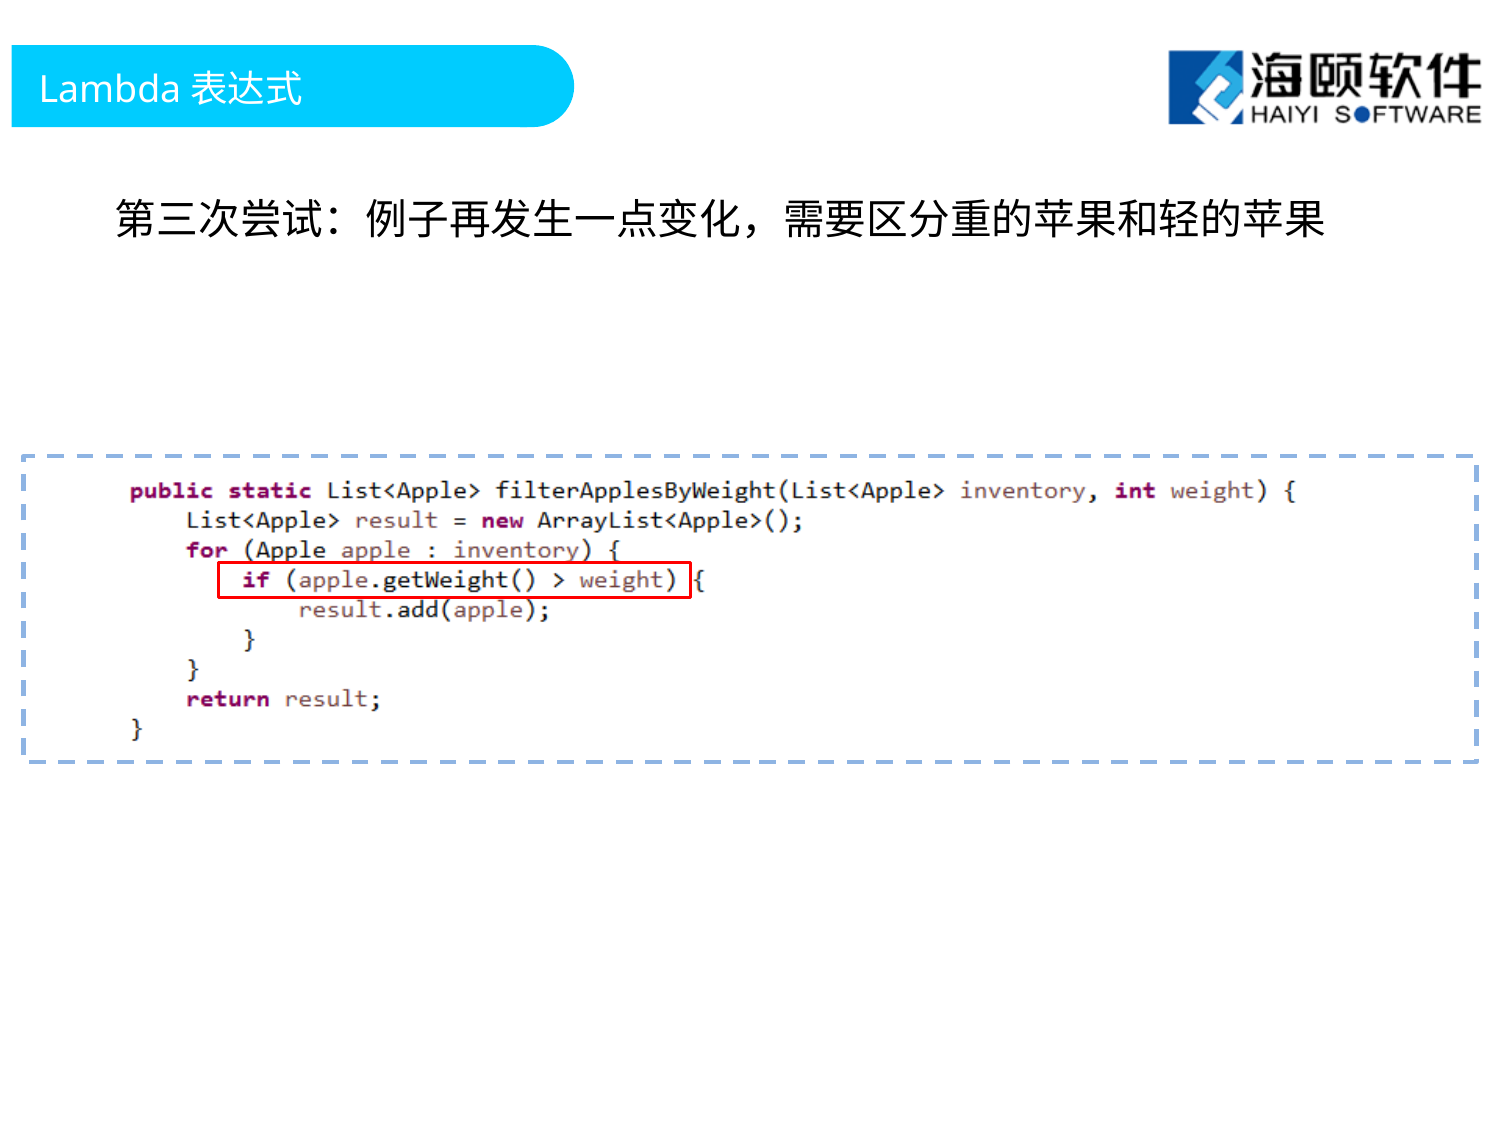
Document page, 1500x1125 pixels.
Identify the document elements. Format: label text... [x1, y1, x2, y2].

text_box [21, 454, 97, 764]
picture [100, 455, 1335, 763]
text_box [1335, 454, 1479, 764]
title Lambda表达式 [23, 21, 699, 153]
picture [1167, 46, 1489, 129]
text_box 第三次尝试：例子再发生一点变化，需要区分重的苹果和轻的苹果 [100, 160, 1436, 251]
